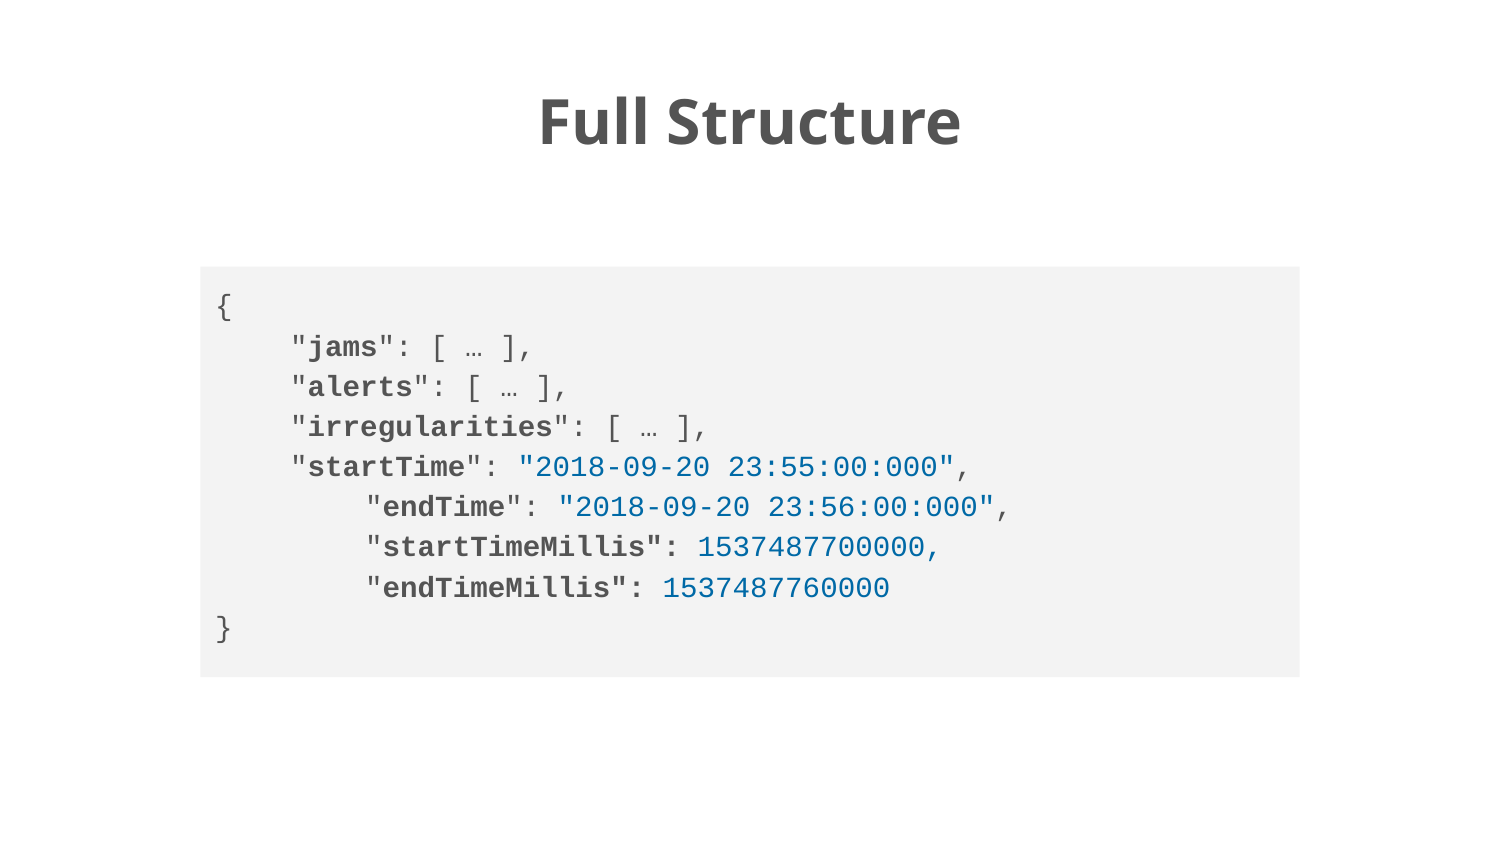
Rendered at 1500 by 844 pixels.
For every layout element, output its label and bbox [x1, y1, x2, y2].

text_box [98, 49, 1401, 678]
